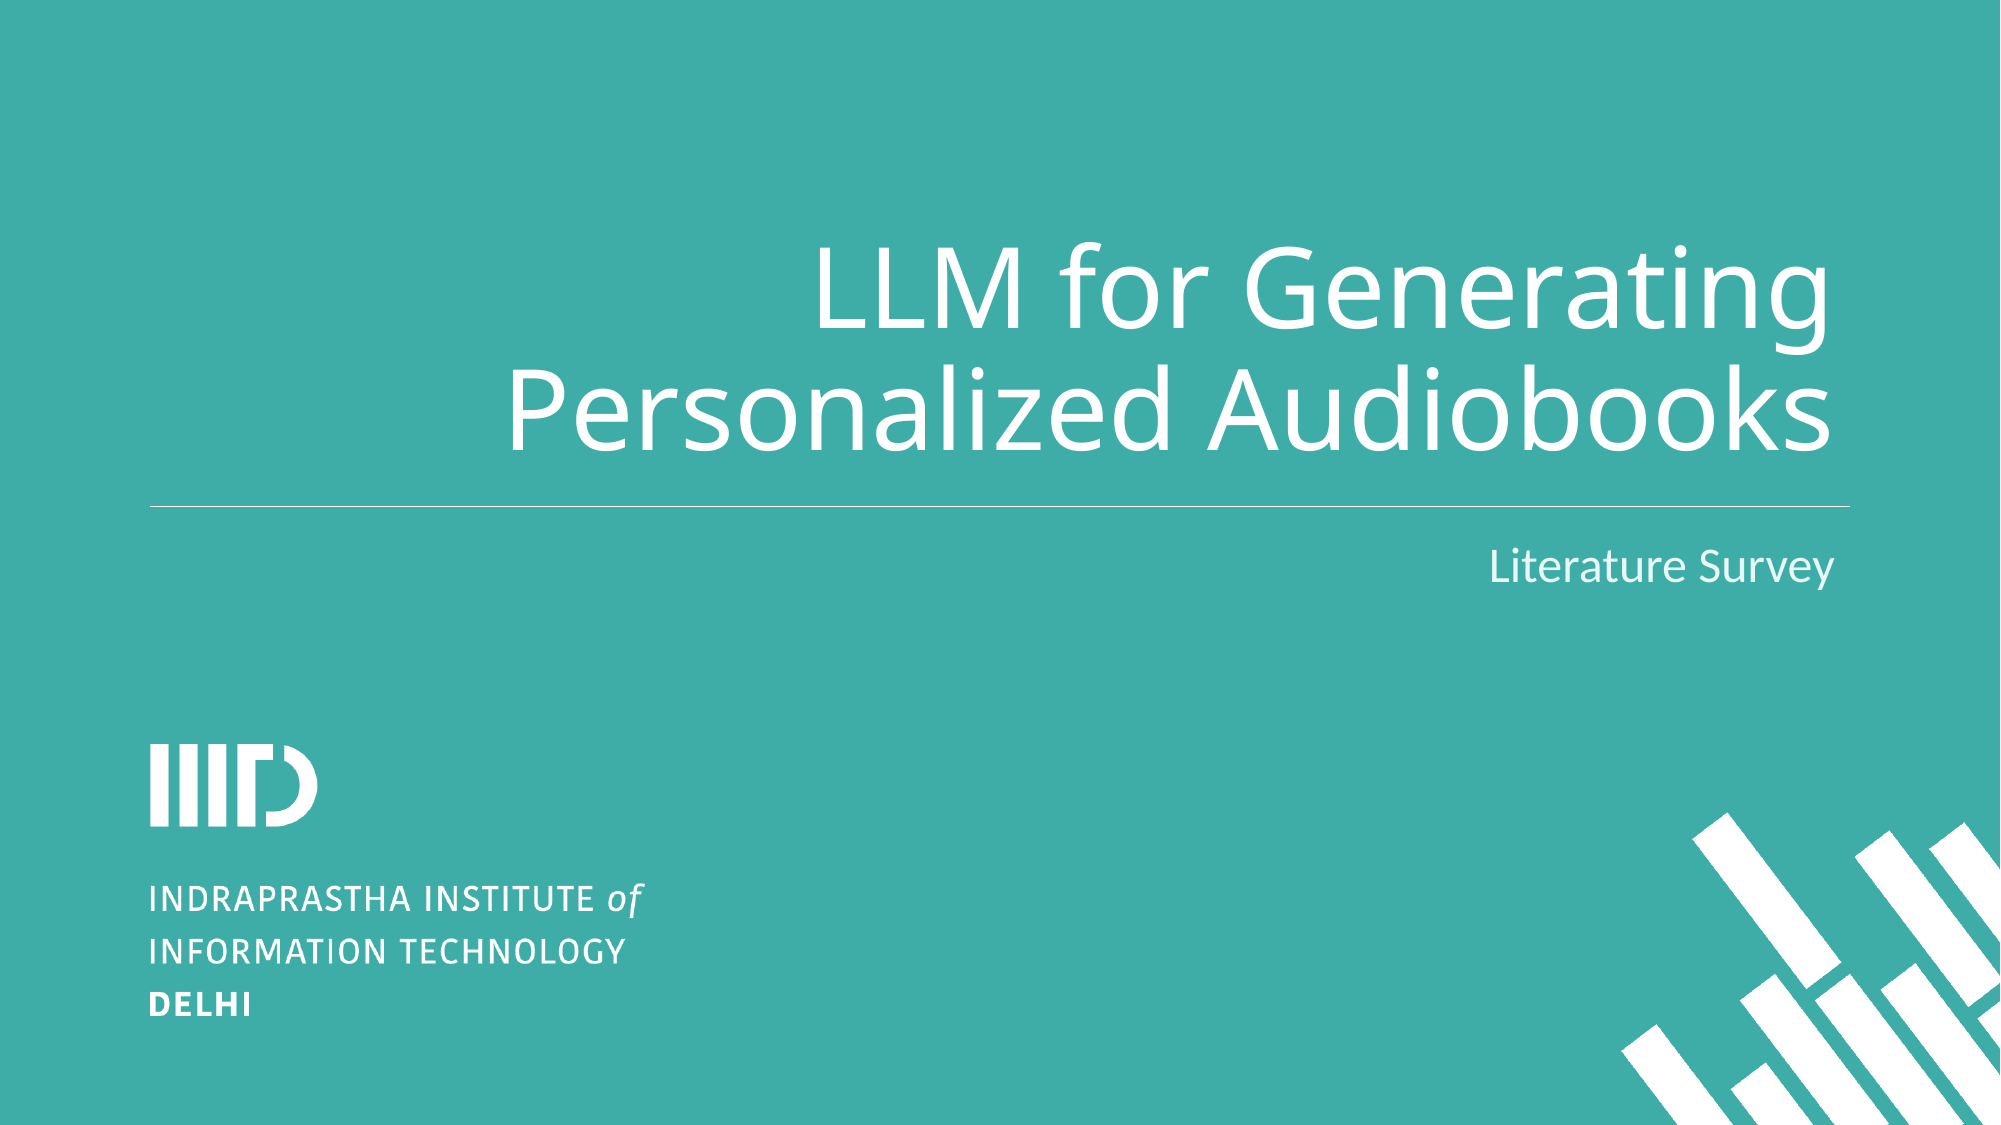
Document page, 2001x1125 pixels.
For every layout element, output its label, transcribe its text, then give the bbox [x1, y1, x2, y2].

subtitle Literature Survey [900, 531, 1850, 867]
picture [150, 743, 645, 1016]
title LLM for Generating Personalized Audiobooks [249, 174, 1850, 483]
picture [1593, 779, 2000, 1125]
